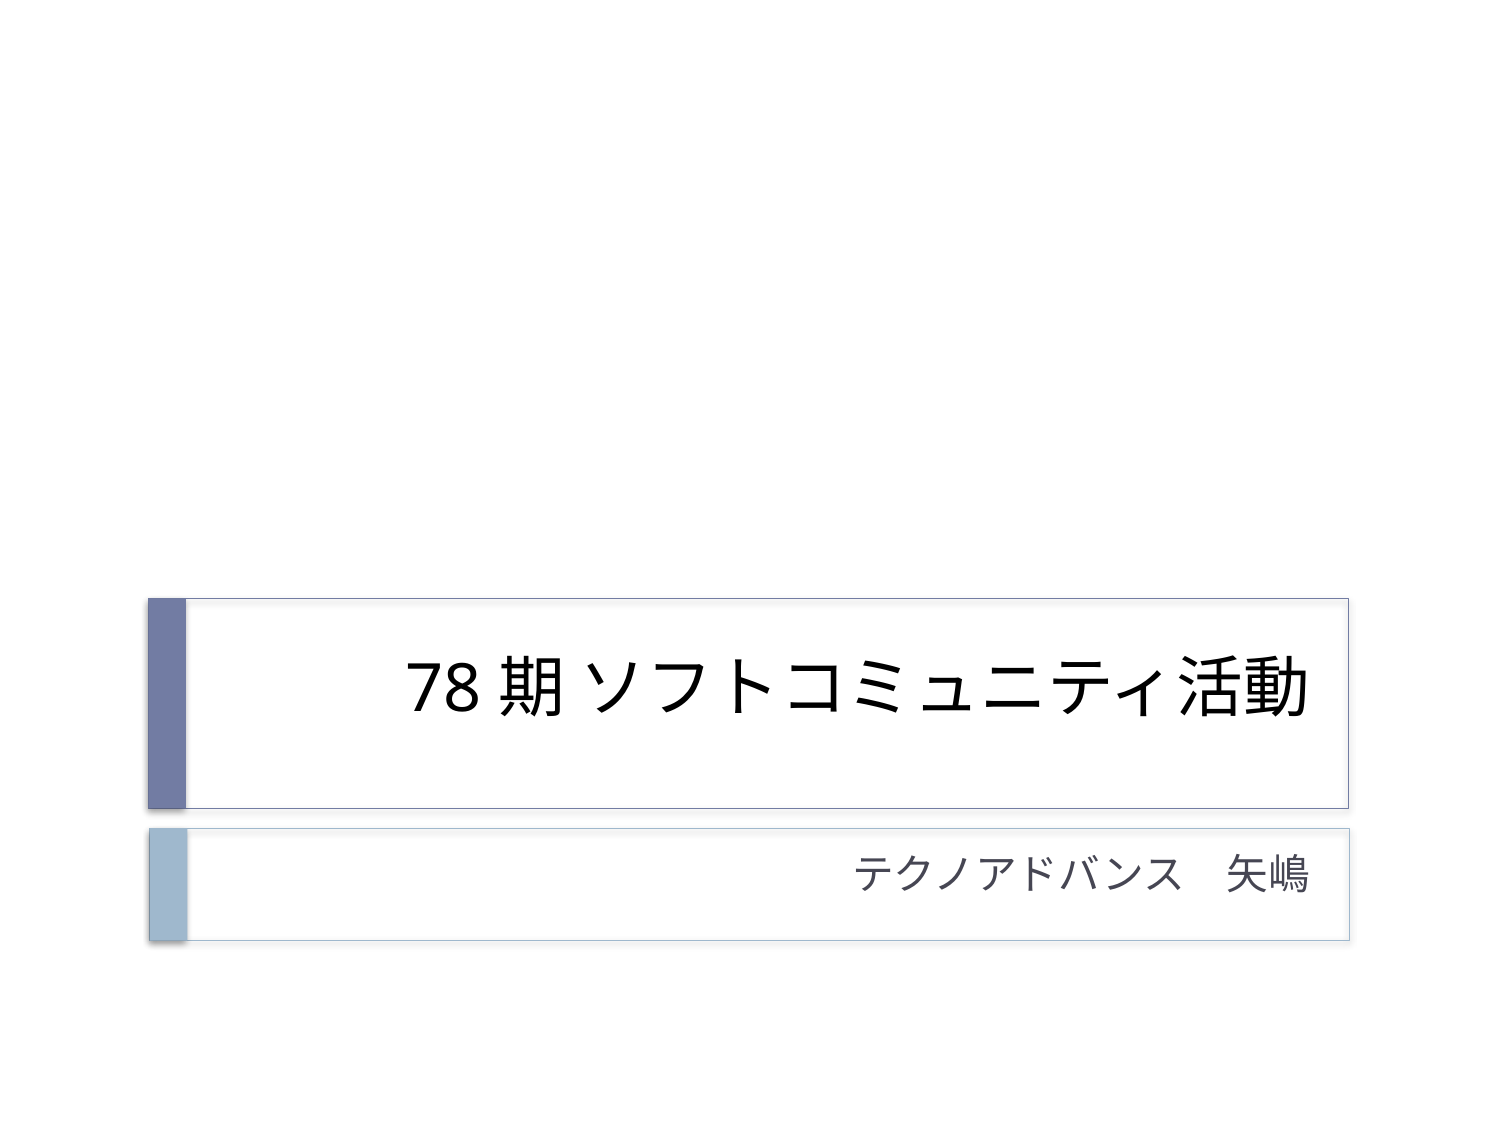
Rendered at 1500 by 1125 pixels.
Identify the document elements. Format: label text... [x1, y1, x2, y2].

title 78期 ソフトコミュニティ活動 [200, 637, 1325, 800]
subtitle テクノアドバンス 矢嶋 [200, 840, 1325, 929]
